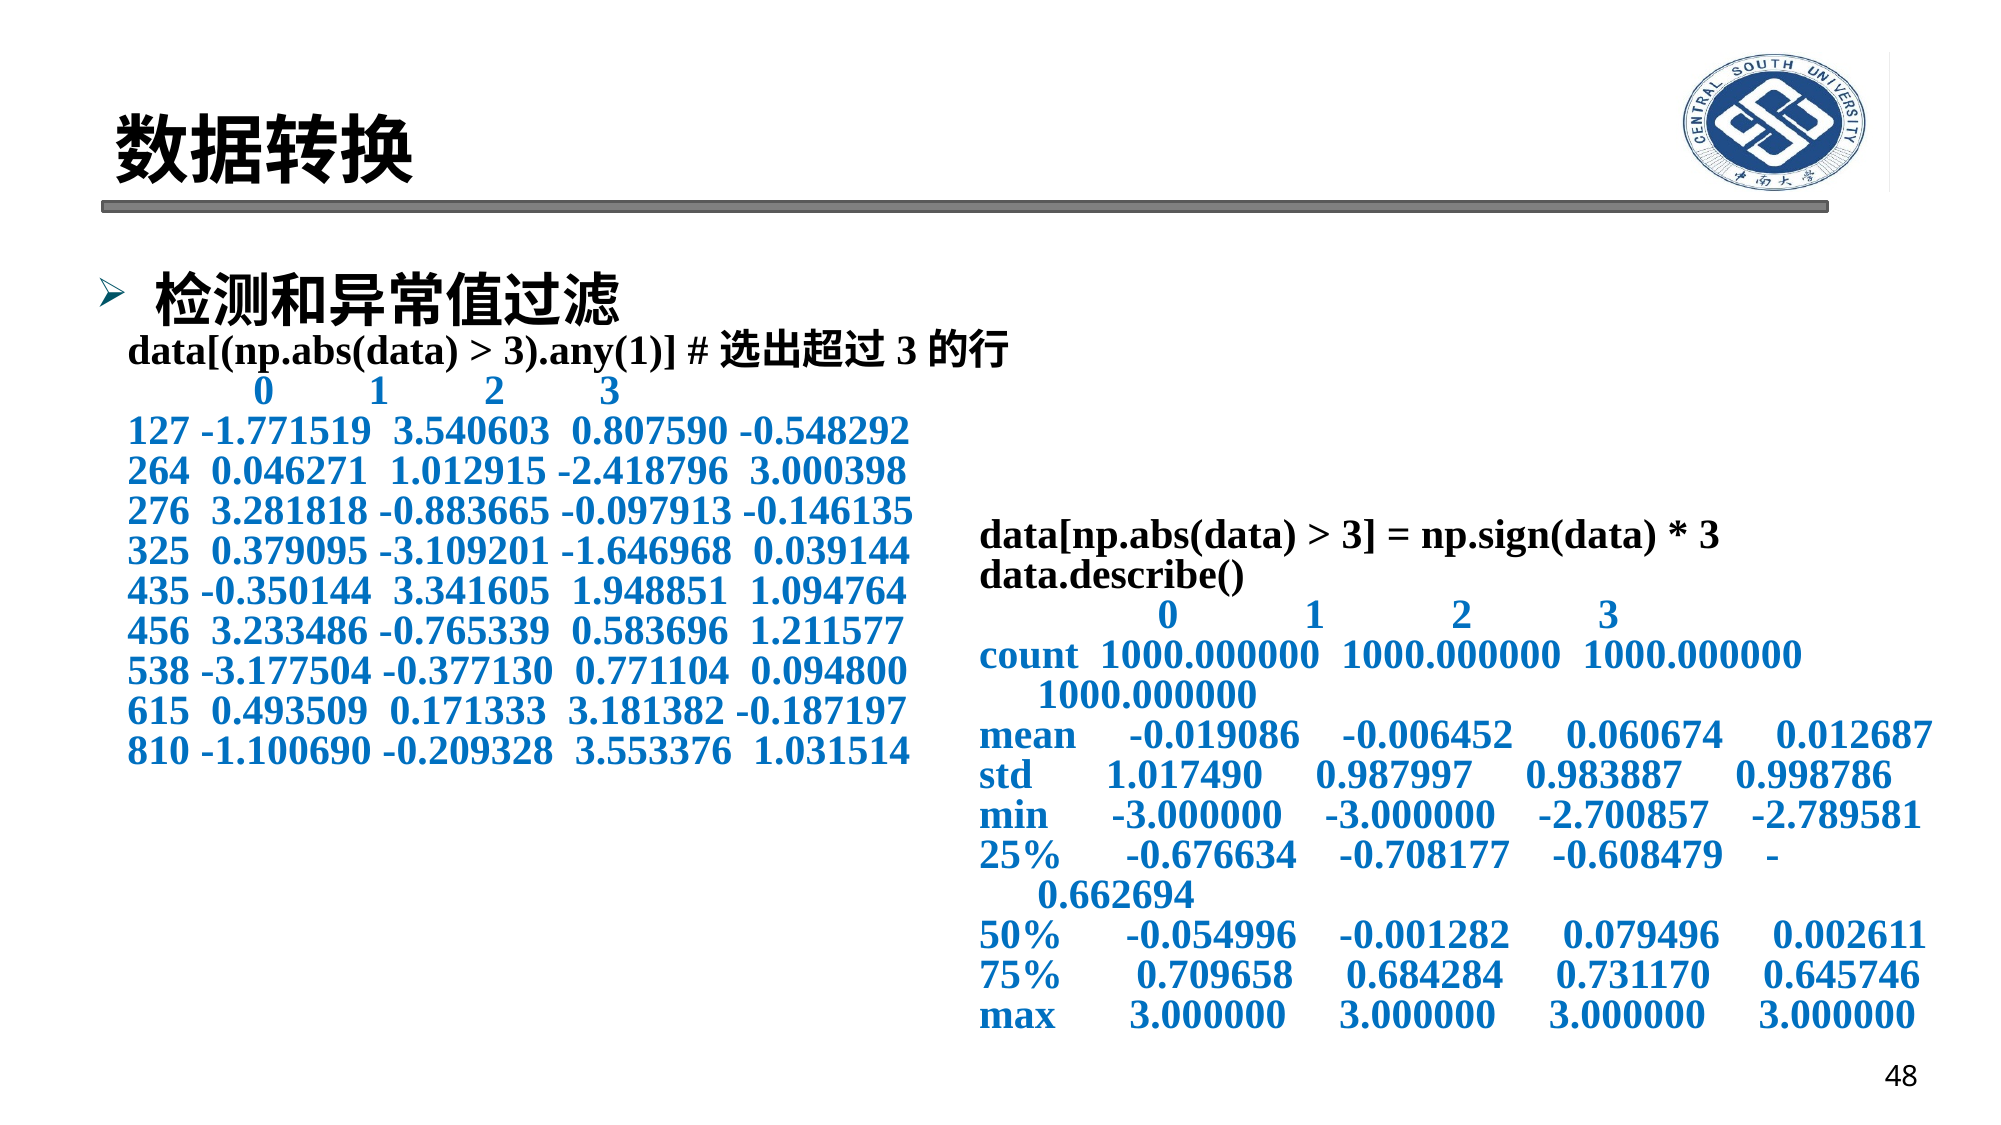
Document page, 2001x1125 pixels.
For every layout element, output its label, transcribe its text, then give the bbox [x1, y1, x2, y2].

picture [1805, 52, 1890, 192]
title 数据转换 [99, 12, 1805, 200]
list 检测和异常值过滤 data[(np.abs(data) > 3).any(1)] #选出超过3的行 0 1 2 3 127 -1.771519 3.540603 0.807590 -0.548292 264 0.046271 1.012915 -2.418796 3.000398 276 3.281818 -0.883665 -0.097913 -0.146135 325 0.379095 -3.109201 -1.646968 0.039144 435 -0.350144 3.341605 1.948851 1.094764 456 3.233486 -0.765339 0.583696 1.211577 538 -3.177504 -0.377130 0.771104 0.094800 615 0.493509 0.171333 3.181382 -0.187197 810 -1.100690 -0.209328 3.553376 1.031514 [81, 220, 1898, 1024]
slide_number 48 [1516, 1049, 1934, 1125]
text_box data[np.abs(data) > 3] = np.sign(data) * 3 data.describe() 0 1 2 3 count 1000.000000 1000.000000 1000.000000 1000.000000 mean -0.019086 -0.006452 0.060674 0.012687 std 1.017490 0.987997 0.983887 0.998786 min -3.000000 -3.000000 -2.700857 -2.789581 25% -0.676634 -0.708177 -0.608479 -0.662694 50% -0.054996 -0.001282 0.079496 0.002611 75% 0.709658 0.684284 0.731170 0.645746 max 3.000000 3.000000 3.000000 3.000000 [933, 509, 1953, 1044]
